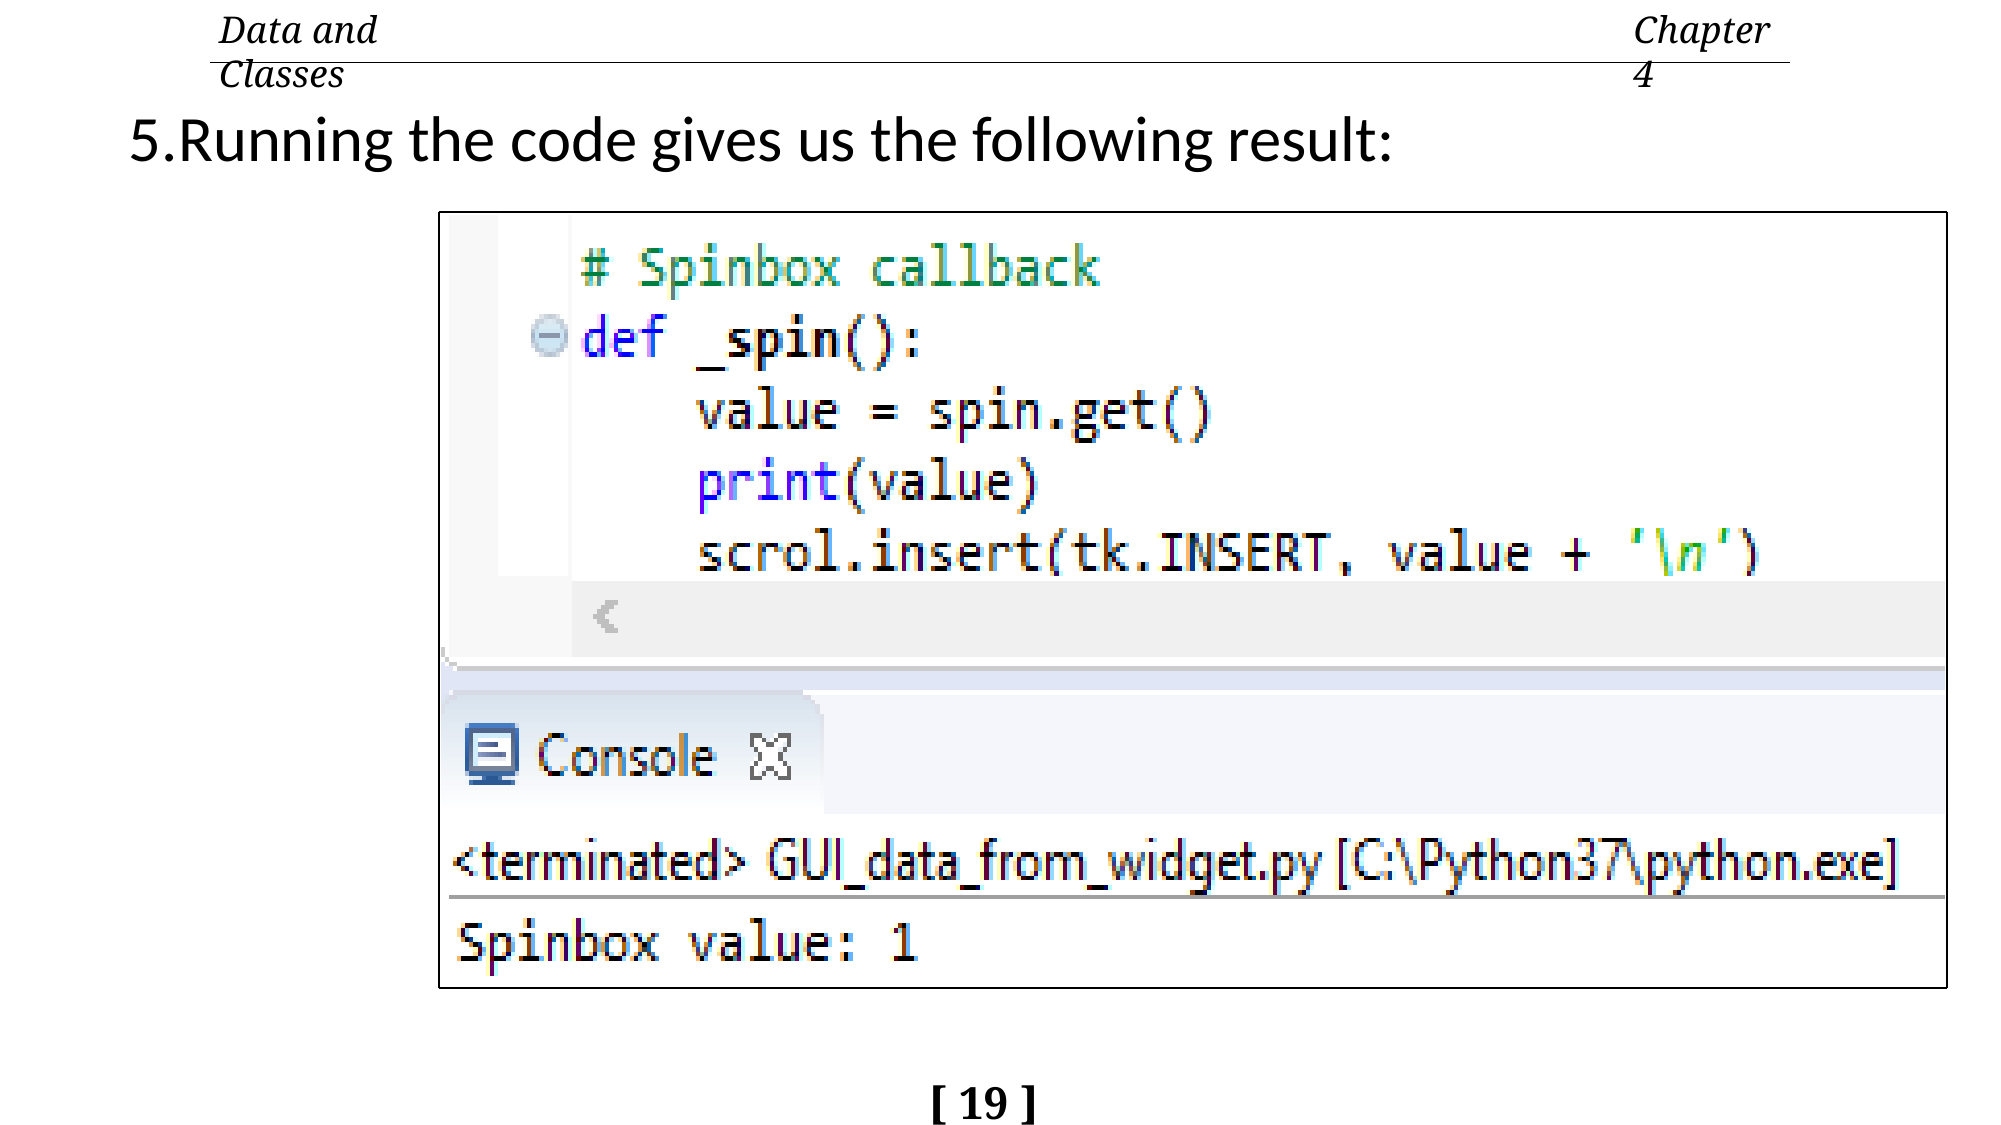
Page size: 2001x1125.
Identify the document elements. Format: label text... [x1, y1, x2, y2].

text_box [438, 212, 1948, 989]
text_box Data and Classes [215, 63, 481, 93]
text_box Chapter 4 [1629, 63, 1785, 93]
slide_number [ 19 ] [924, 1090, 1062, 1125]
text_box Data and Classes [215, 2, 481, 62]
text_box Chapter 4 [1629, 2, 1785, 62]
text_box Running the code gives us the following result: [124, 93, 1791, 175]
